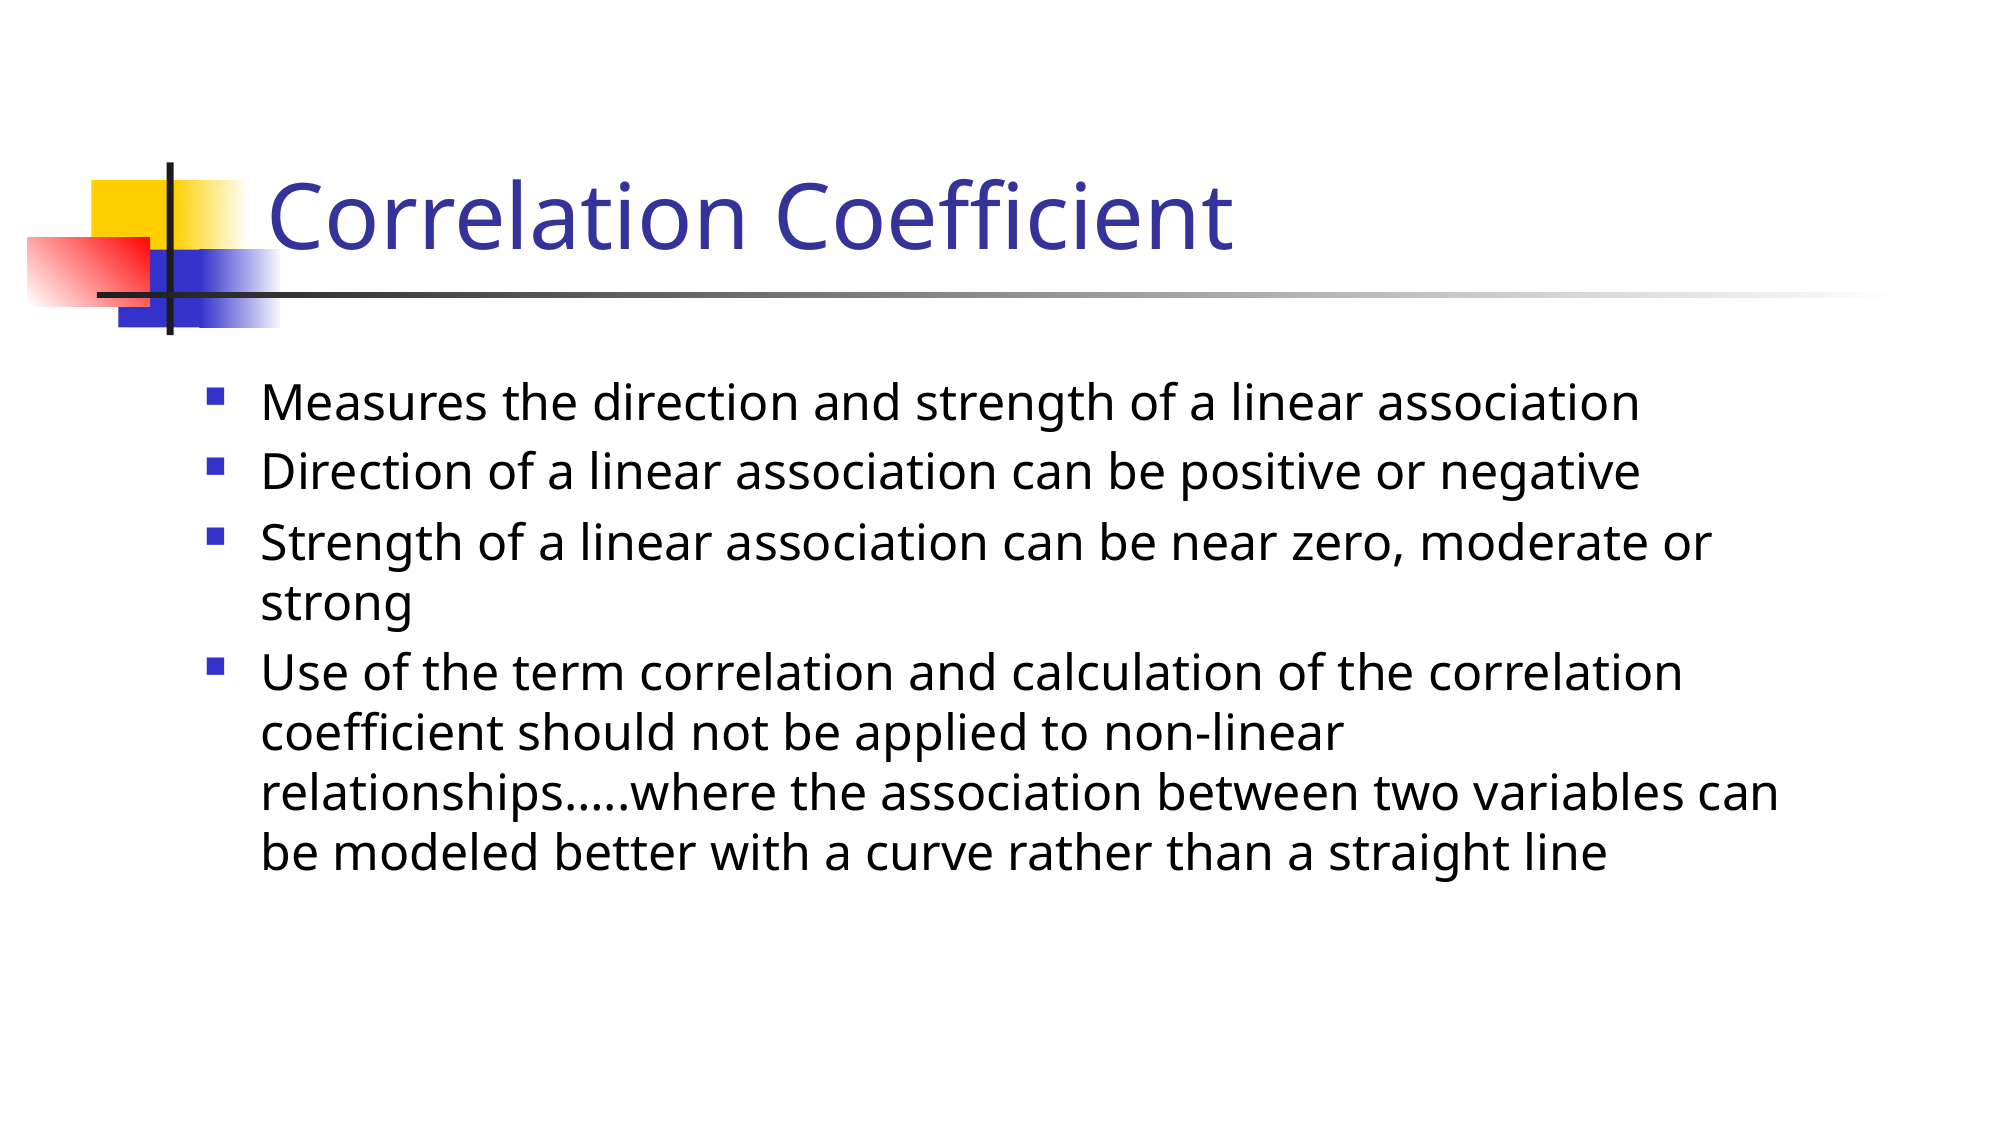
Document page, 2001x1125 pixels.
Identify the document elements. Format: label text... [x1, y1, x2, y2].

list Measures the direction and strength of a linear association Direction of a linear association can be positive or negative Strength of a linear association can be near zero, moderate or strong Use of the term correlation and calculation of the correlation coefficient should not be applied to non-linear relationships…..where the association between two variables can be modeled better with a curve rather than a straight line [189, 362, 1863, 1057]
title Correlation Coefficient [251, 34, 1957, 276]
